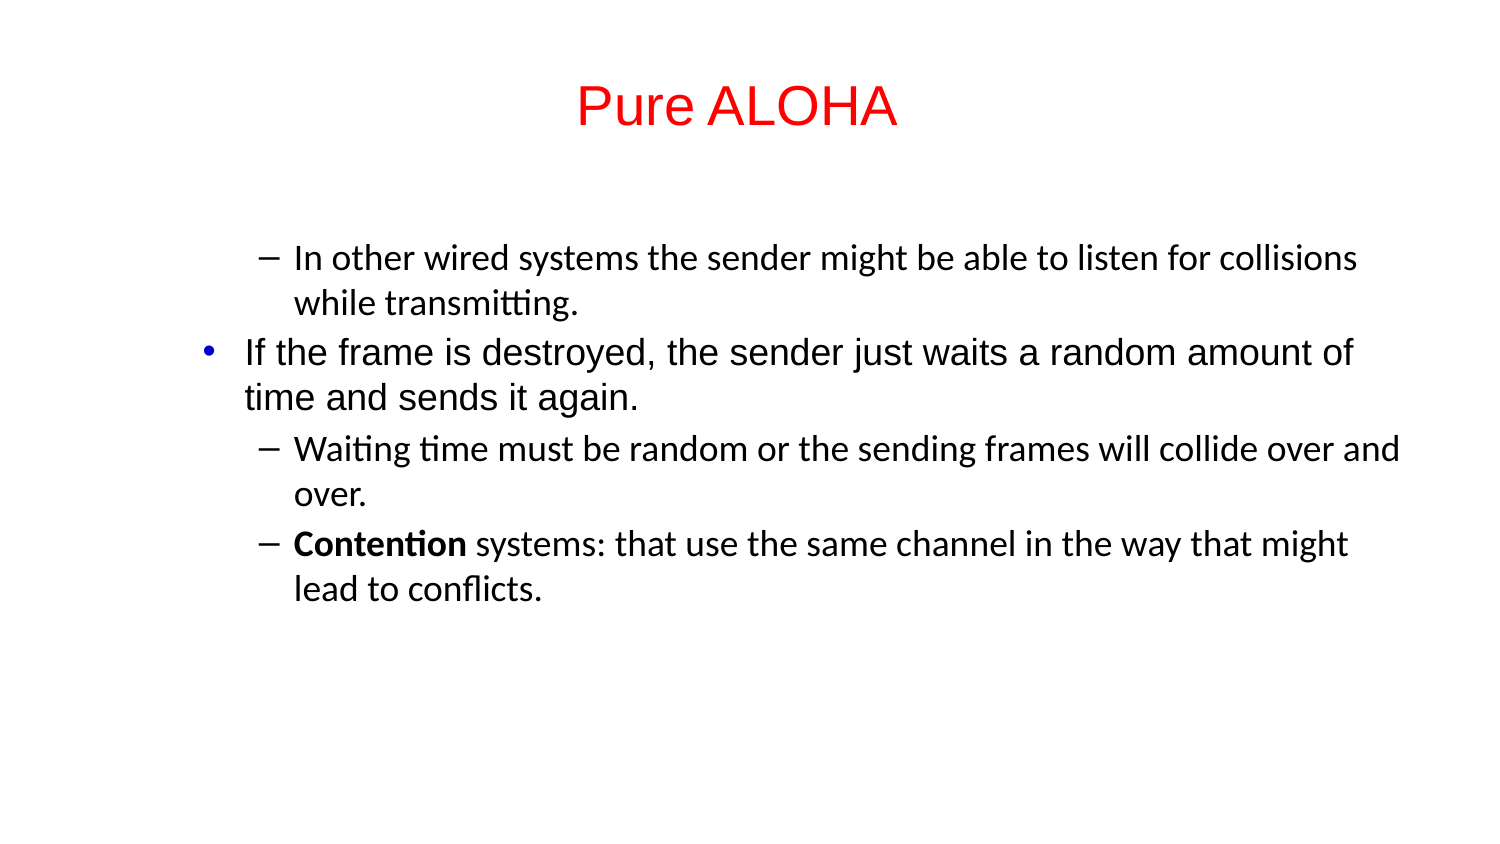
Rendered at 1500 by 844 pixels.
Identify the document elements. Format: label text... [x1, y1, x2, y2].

list In other wired systems the sender might be able to listen for collisions while transmitting. If the frame is destroyed, the sender just waits a random amount of time and sends it again. Waiting time must be random or the sending frames will collide over and over. Contention systems: that use the same channel in the way that might lead to conflicts. [187, 225, 1425, 754]
title Pure ALOHA [62, 37, 1413, 169]
